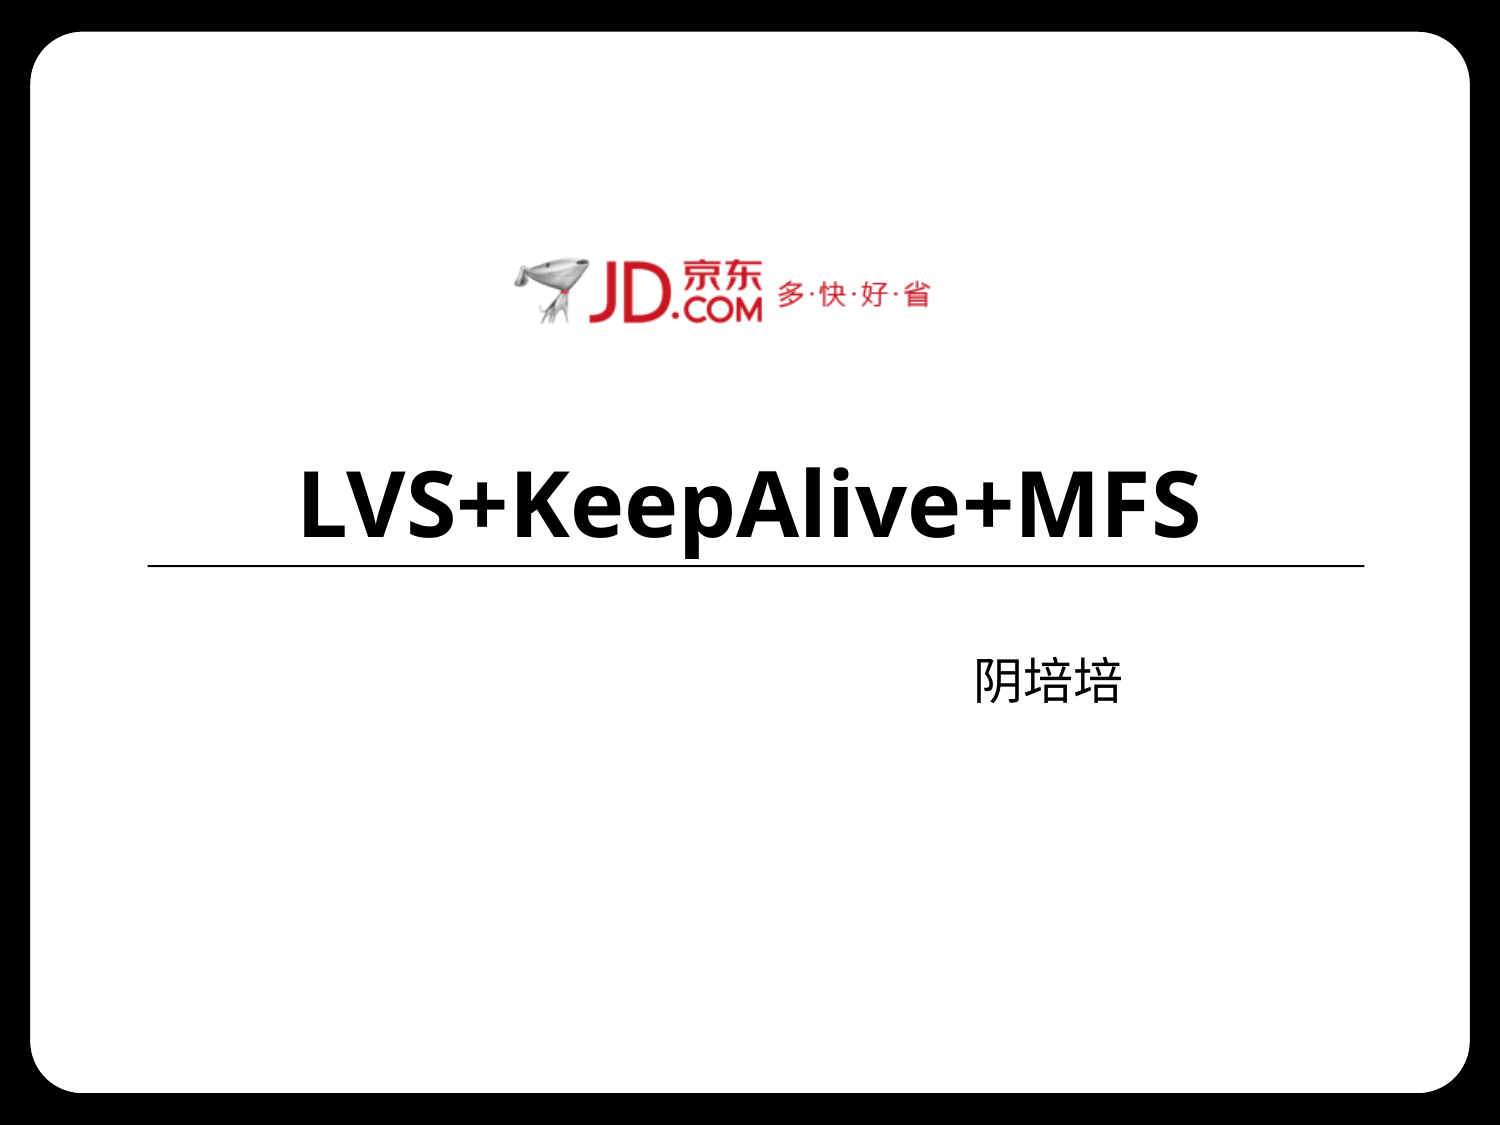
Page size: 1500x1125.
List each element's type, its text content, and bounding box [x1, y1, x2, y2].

text_box 阴培培 [958, 642, 1139, 718]
picture [513, 244, 936, 338]
title LVS+KeepAlive+MFS [111, 349, 1388, 564]
